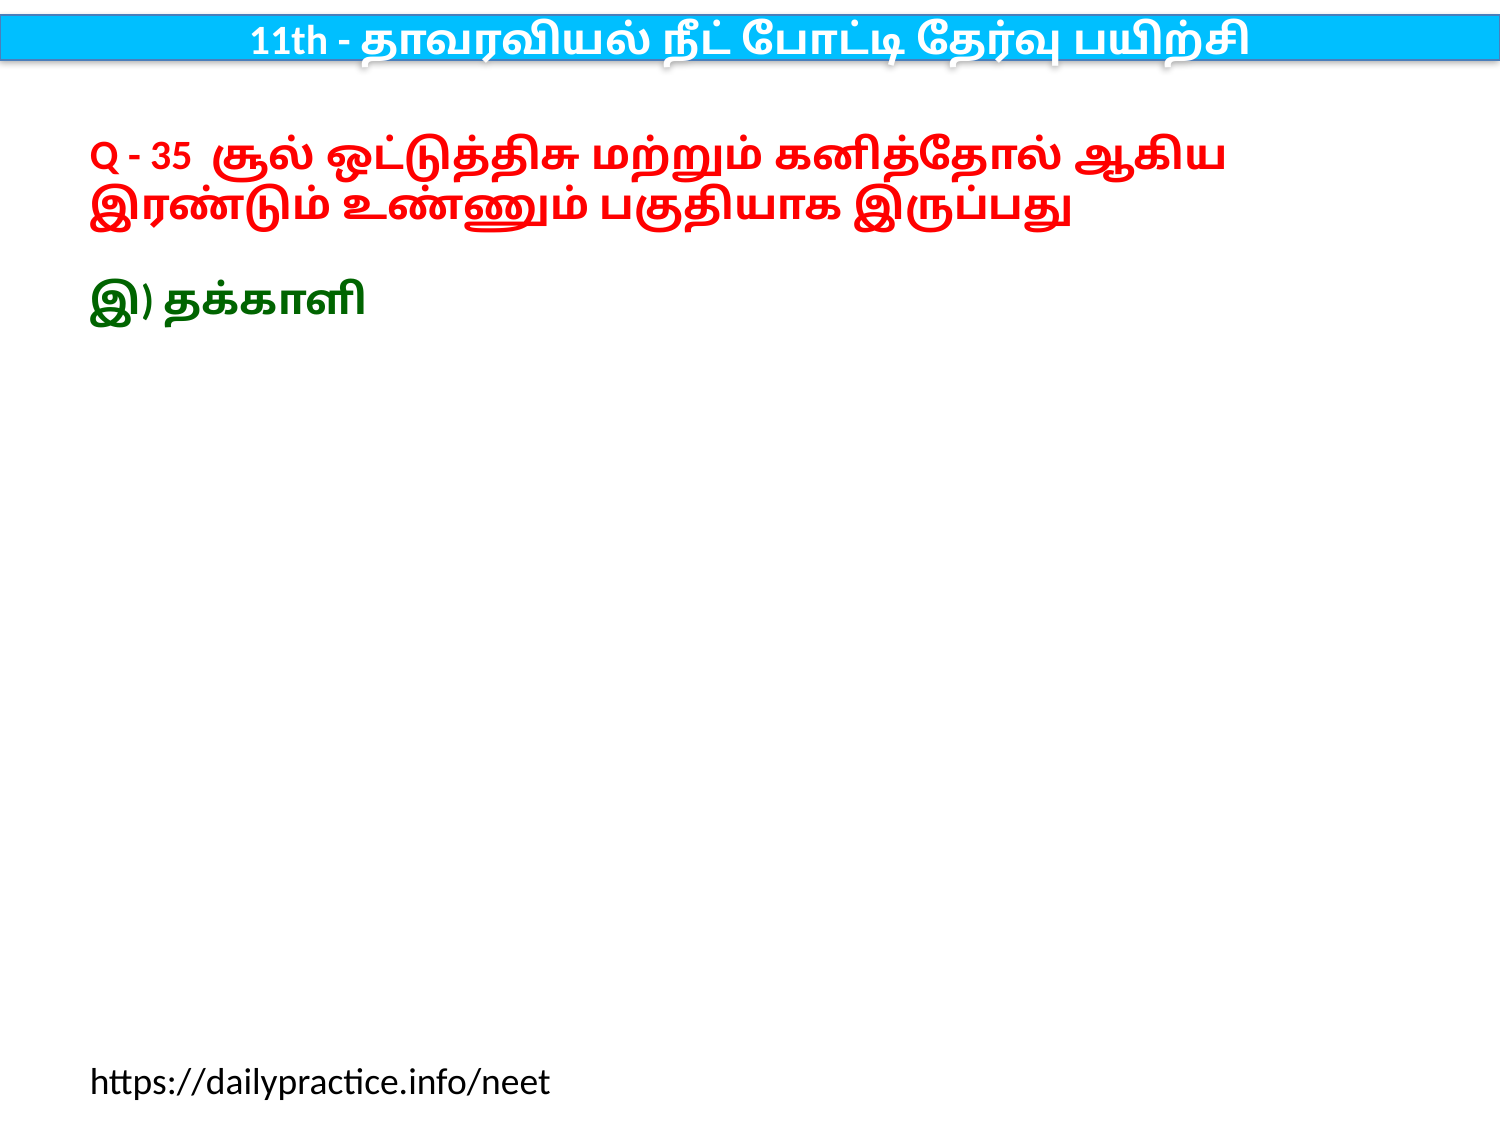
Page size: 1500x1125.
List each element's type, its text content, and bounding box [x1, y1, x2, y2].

text_box https://dailypractice.info/neet [74, 1049, 675, 1110]
text_box Q - 35 சூல் ஒட்டுத்திசு மற்றும் கனித்தோல் ஆகிய இரண்டும் உண்ணும் பகுதியாக இருப்பது இ) தக்காளி [74, 75, 1275, 330]
text_box 11th - தாவரவியல் நீட் போட்டி தேர்வு பயிற்சி [0, 14, 1500, 61]
